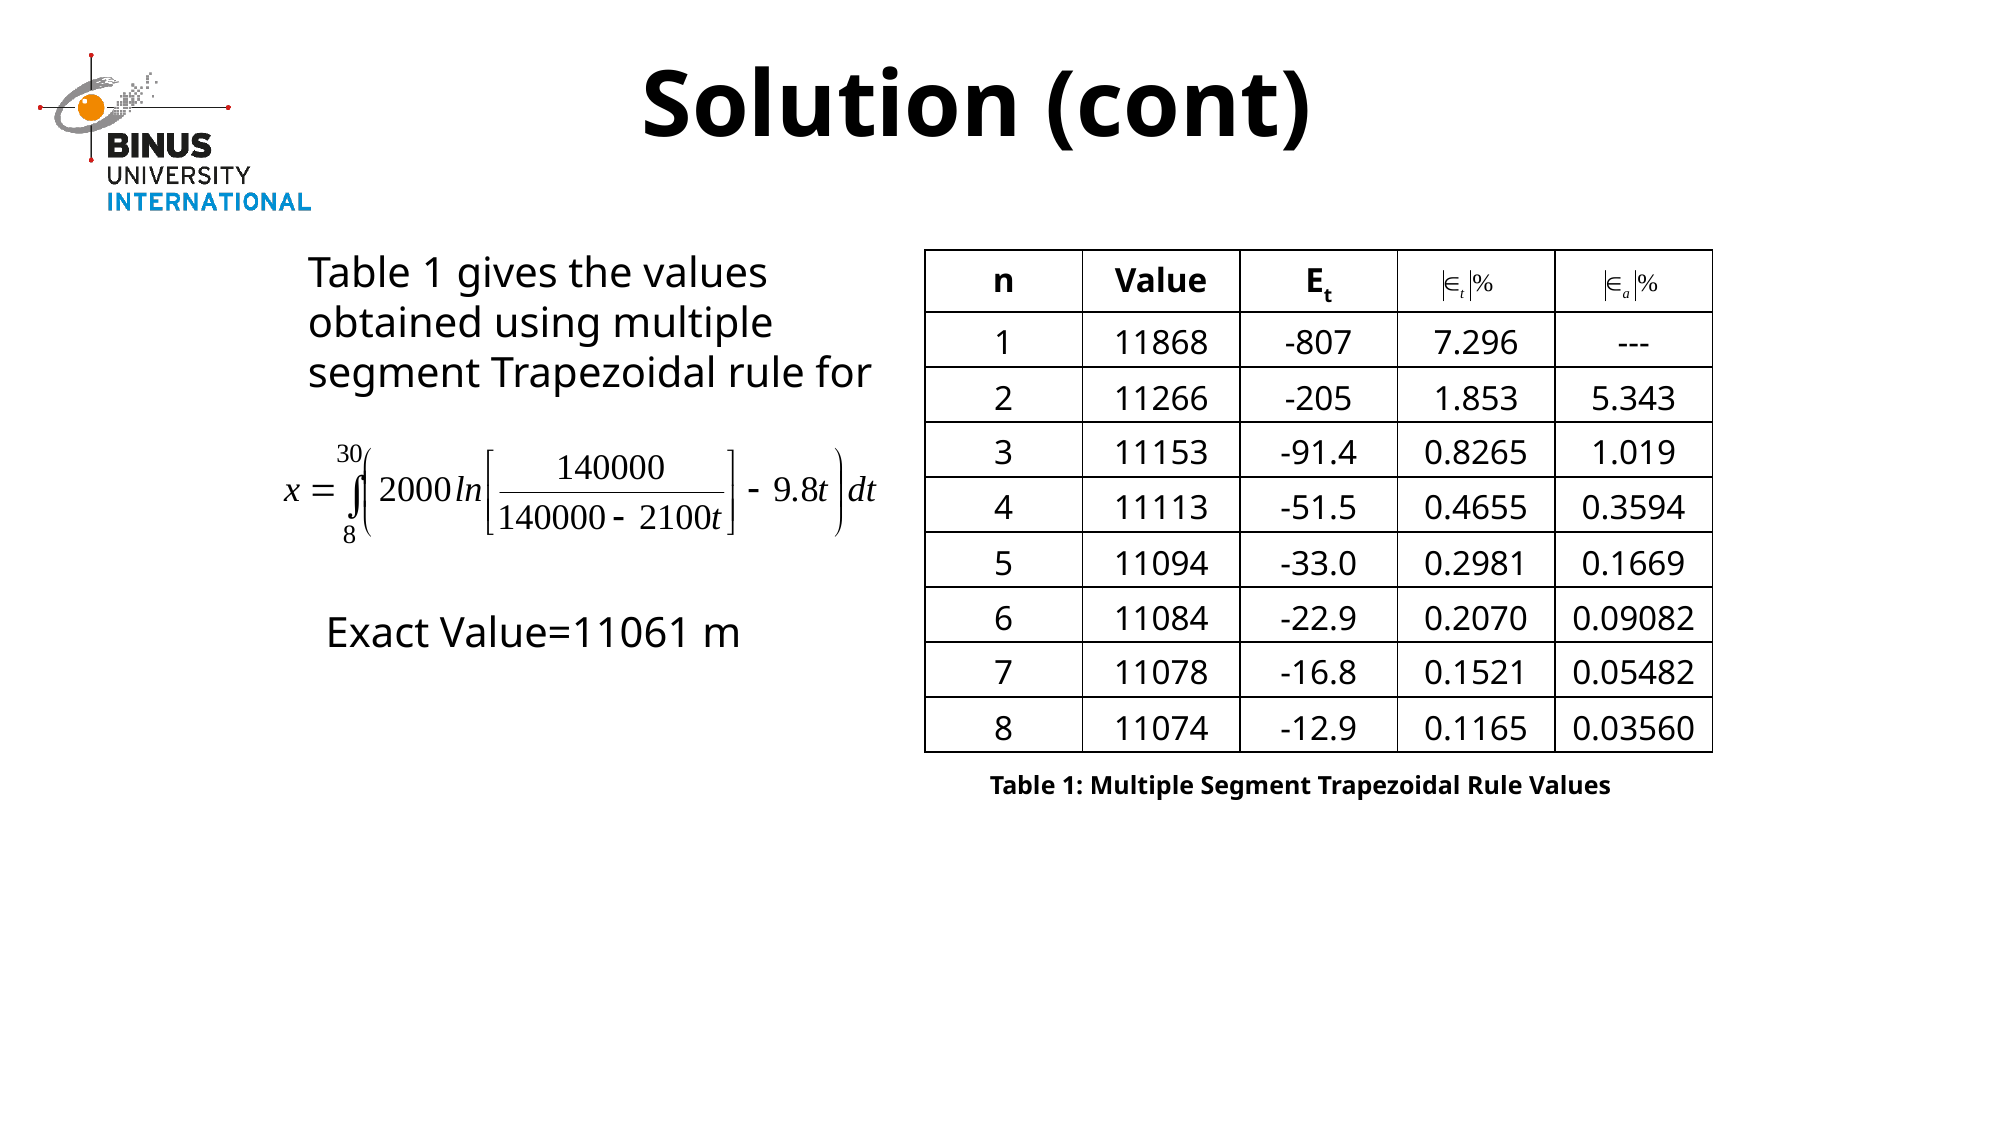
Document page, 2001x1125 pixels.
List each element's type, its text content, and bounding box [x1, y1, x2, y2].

title Solution (cont) [337, 12, 1616, 200]
table_cell -22.9 [1241, 588, 1397, 641]
table_cell --- [1556, 313, 1712, 366]
table_cell 1.019 [1556, 423, 1712, 476]
table_cell -807 [1241, 313, 1397, 366]
table_cell 5 [926, 533, 1082, 586]
table_cell -16.8 [1241, 643, 1397, 696]
table_cell 0.09082 [1556, 588, 1712, 641]
table_cell 11078 [1083, 643, 1239, 696]
table_header [1398, 251, 1554, 311]
table_cell 11094 [1083, 533, 1239, 586]
text_box Exact Value=11061 m [310, 598, 849, 664]
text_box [1438, 264, 1498, 307]
table_header n [926, 251, 1082, 311]
table_cell -91.4 [1241, 423, 1397, 476]
table_cell 4 [926, 478, 1082, 531]
table_cell -205 [1241, 368, 1397, 421]
table_cell 1.853 [1398, 368, 1554, 421]
table_cell 11074 [1083, 698, 1239, 751]
table_cell 11084 [1083, 588, 1239, 641]
text_box Table 1: Multiple Segment Trapezoidal Rule Values [974, 762, 1663, 808]
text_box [1600, 264, 1663, 307]
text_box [279, 437, 881, 548]
table_cell 11113 [1083, 478, 1239, 531]
table_cell 0.03560 [1556, 698, 1712, 751]
table_cell 0.3594 [1556, 478, 1712, 531]
table_cell 11868 [1083, 313, 1239, 366]
table_cell 0.1165 [1398, 698, 1554, 751]
table_cell 8 [926, 698, 1082, 751]
table_header Et [1241, 251, 1397, 311]
table_cell 0.8265 [1398, 423, 1554, 476]
table_cell 5.343 [1556, 368, 1712, 421]
table_cell 2 [926, 368, 1082, 421]
table_cell -12.9 [1241, 698, 1397, 751]
table_cell 0.2070 [1398, 588, 1554, 641]
table_cell 7.296 [1398, 313, 1554, 366]
picture [0, 0, 348, 269]
text_box Table 1 gives the values obtained using multiple segment Trapezoidal rule for [293, 238, 913, 404]
table_header [1556, 251, 1712, 311]
table_cell 11266 [1083, 368, 1239, 421]
table_header Value [1083, 251, 1239, 311]
table_cell 3 [926, 423, 1082, 476]
table_cell 0.1521 [1398, 643, 1554, 696]
table_cell 1 [926, 313, 1082, 366]
table_cell -33.0 [1241, 533, 1397, 586]
table_cell 0.05482 [1556, 643, 1712, 696]
table_cell 0.1669 [1556, 533, 1712, 586]
table_cell 6 [926, 588, 1082, 641]
table_cell 0.2981 [1398, 533, 1554, 586]
table_cell 0.4655 [1398, 478, 1554, 531]
table_cell 7 [926, 643, 1082, 696]
table_cell 11153 [1083, 423, 1239, 476]
table_cell -51.5 [1241, 478, 1397, 531]
